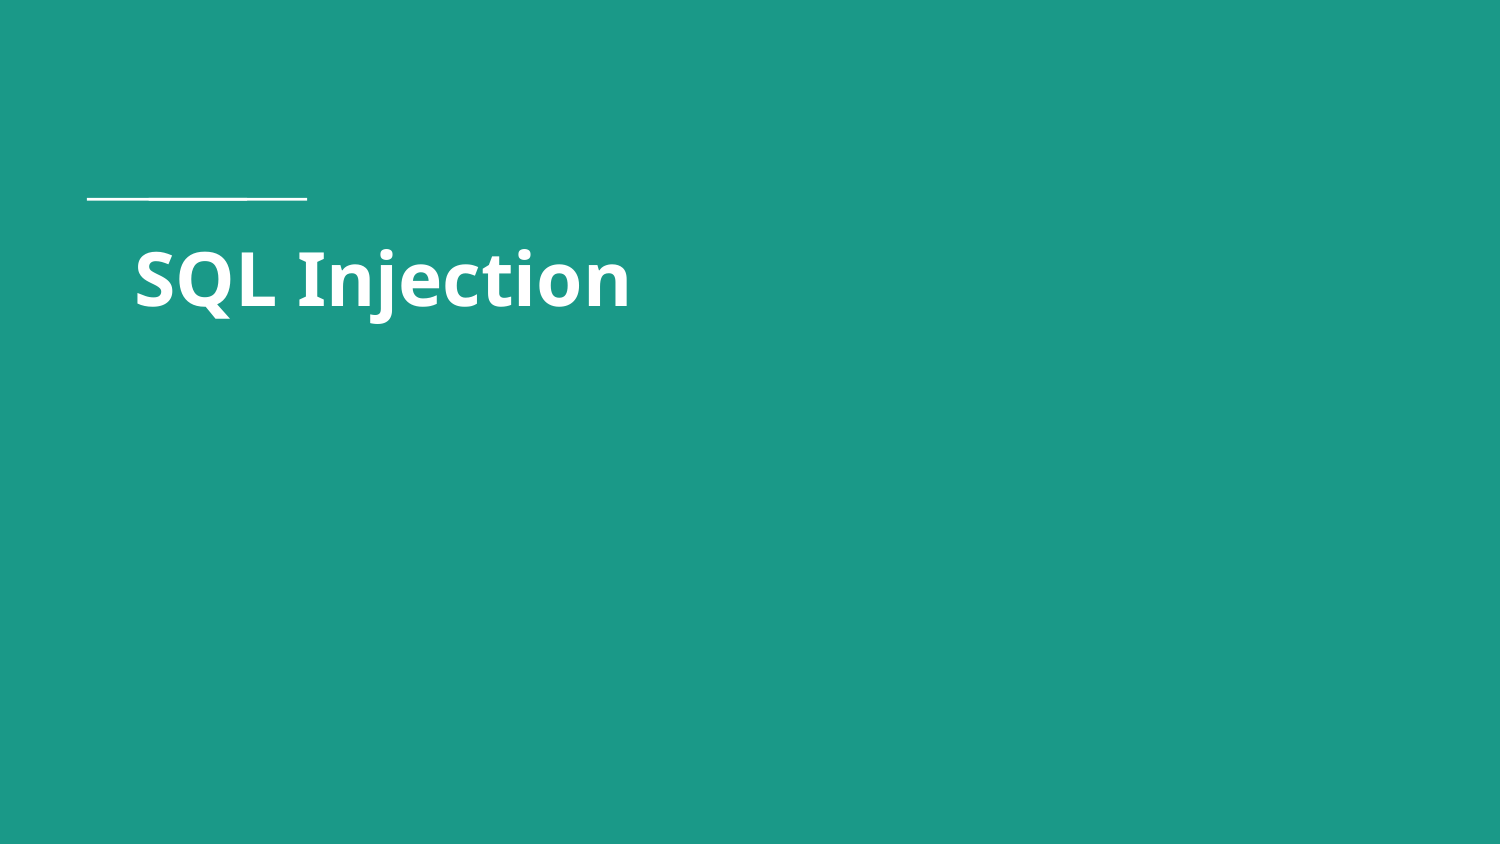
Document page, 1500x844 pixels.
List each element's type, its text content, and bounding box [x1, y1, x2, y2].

title SQL Injection [119, 216, 1381, 466]
